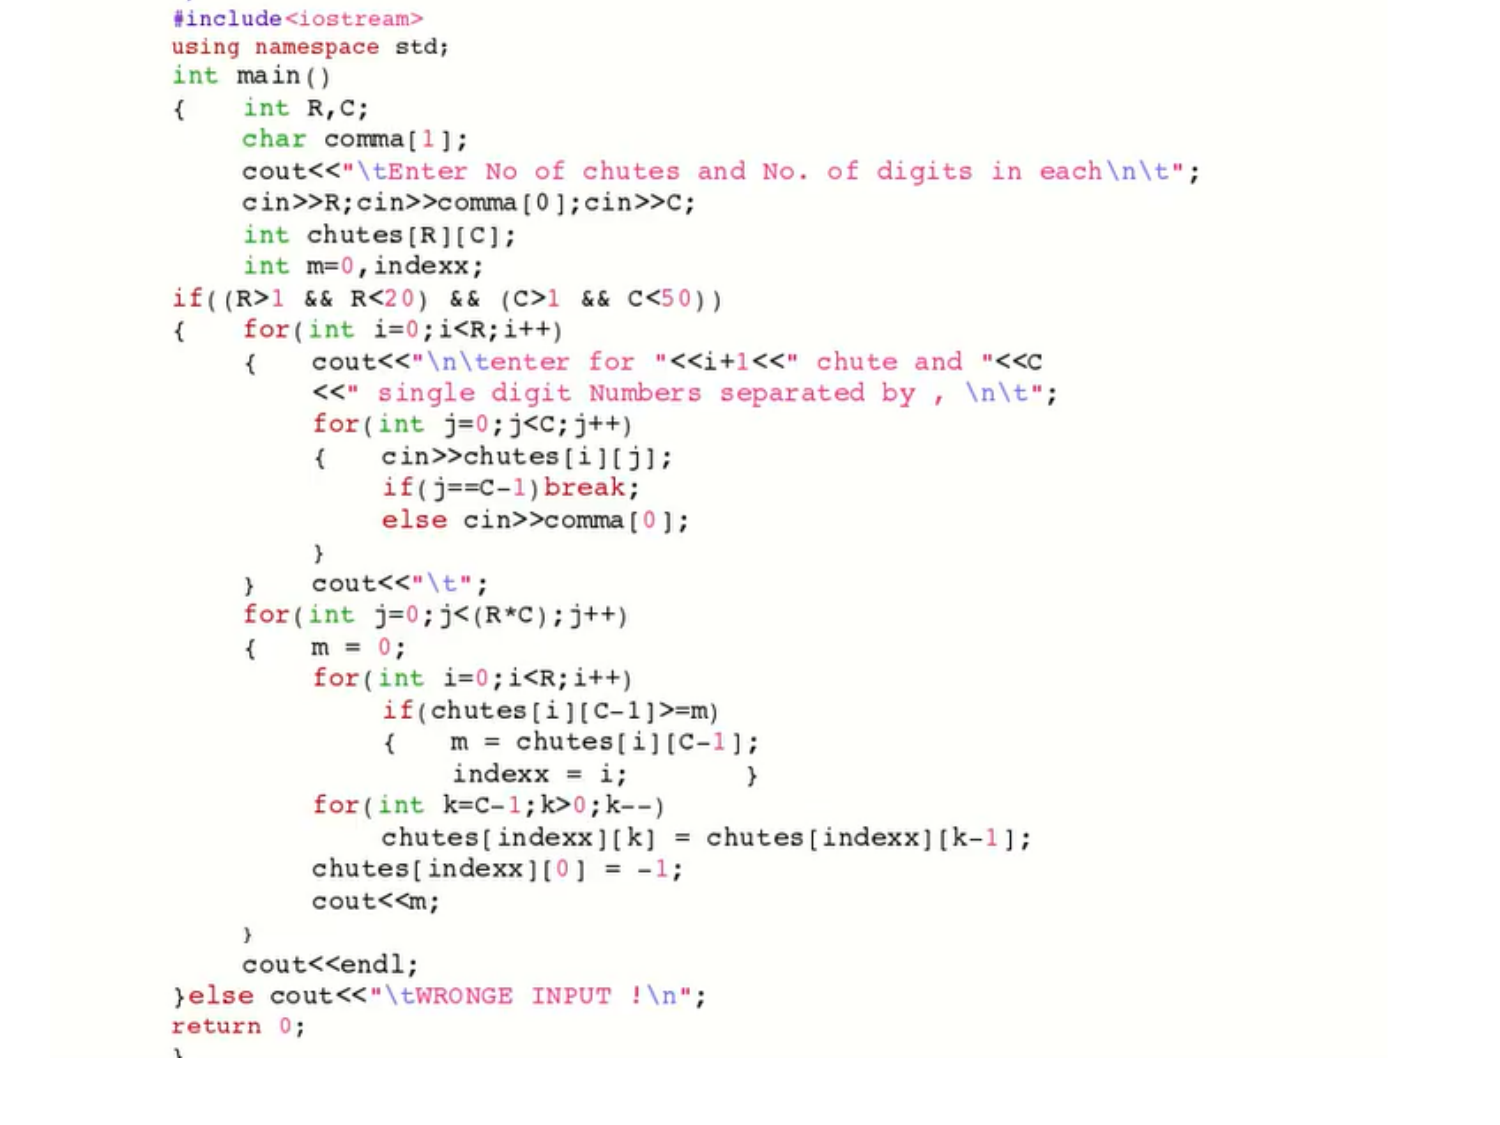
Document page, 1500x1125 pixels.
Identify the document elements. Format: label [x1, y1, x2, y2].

picture [49, 0, 1388, 1059]
